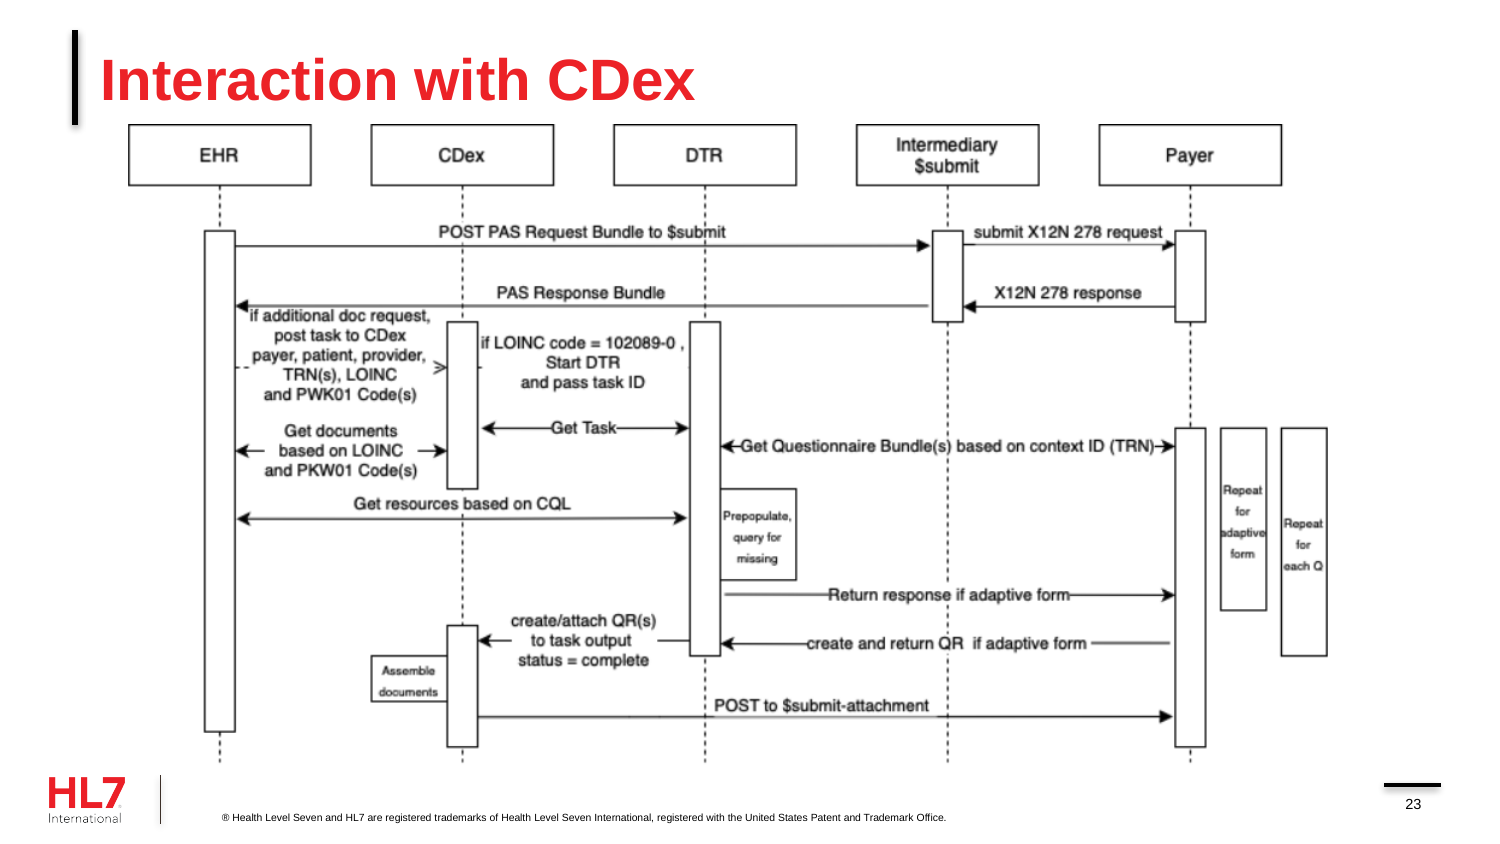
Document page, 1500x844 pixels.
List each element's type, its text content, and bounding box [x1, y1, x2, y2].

picture [127, 124, 1329, 769]
picture [49, 777, 125, 823]
slide_number 23 [1391, 786, 1436, 813]
title Interaction with CDex [100, 30, 1272, 125]
